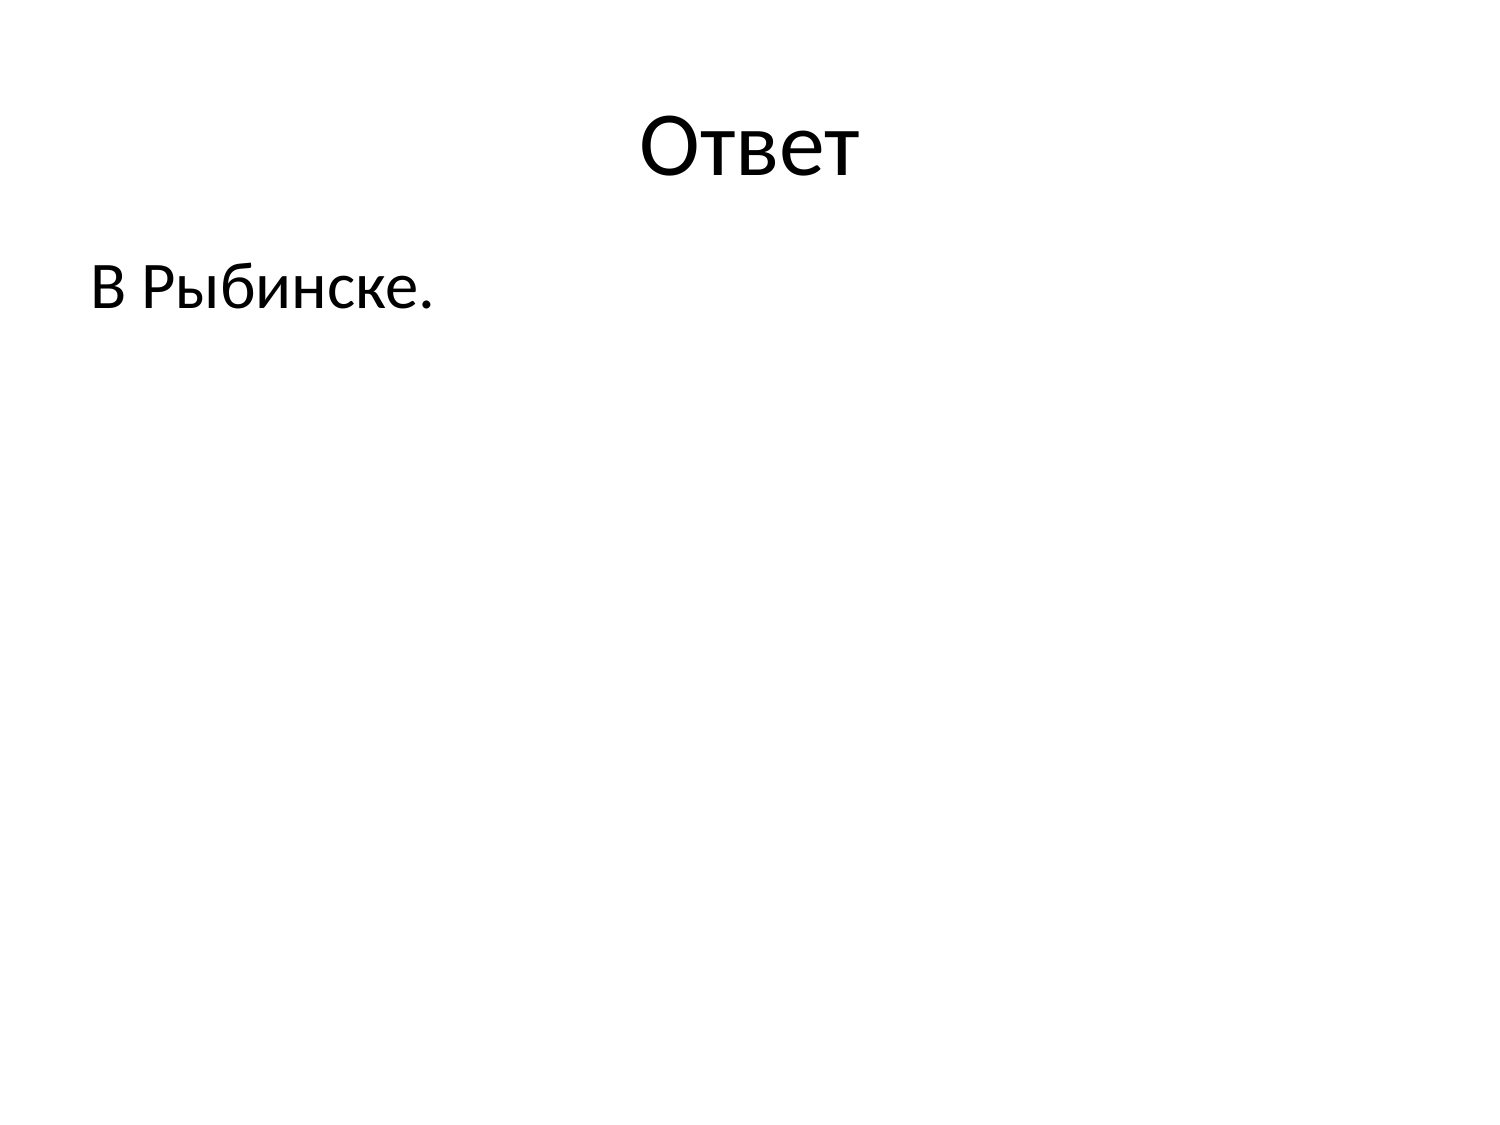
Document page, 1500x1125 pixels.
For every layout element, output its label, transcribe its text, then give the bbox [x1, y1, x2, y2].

list В Рыбинске. [75, 234, 1425, 1024]
title Ответ [75, 45, 1425, 233]
